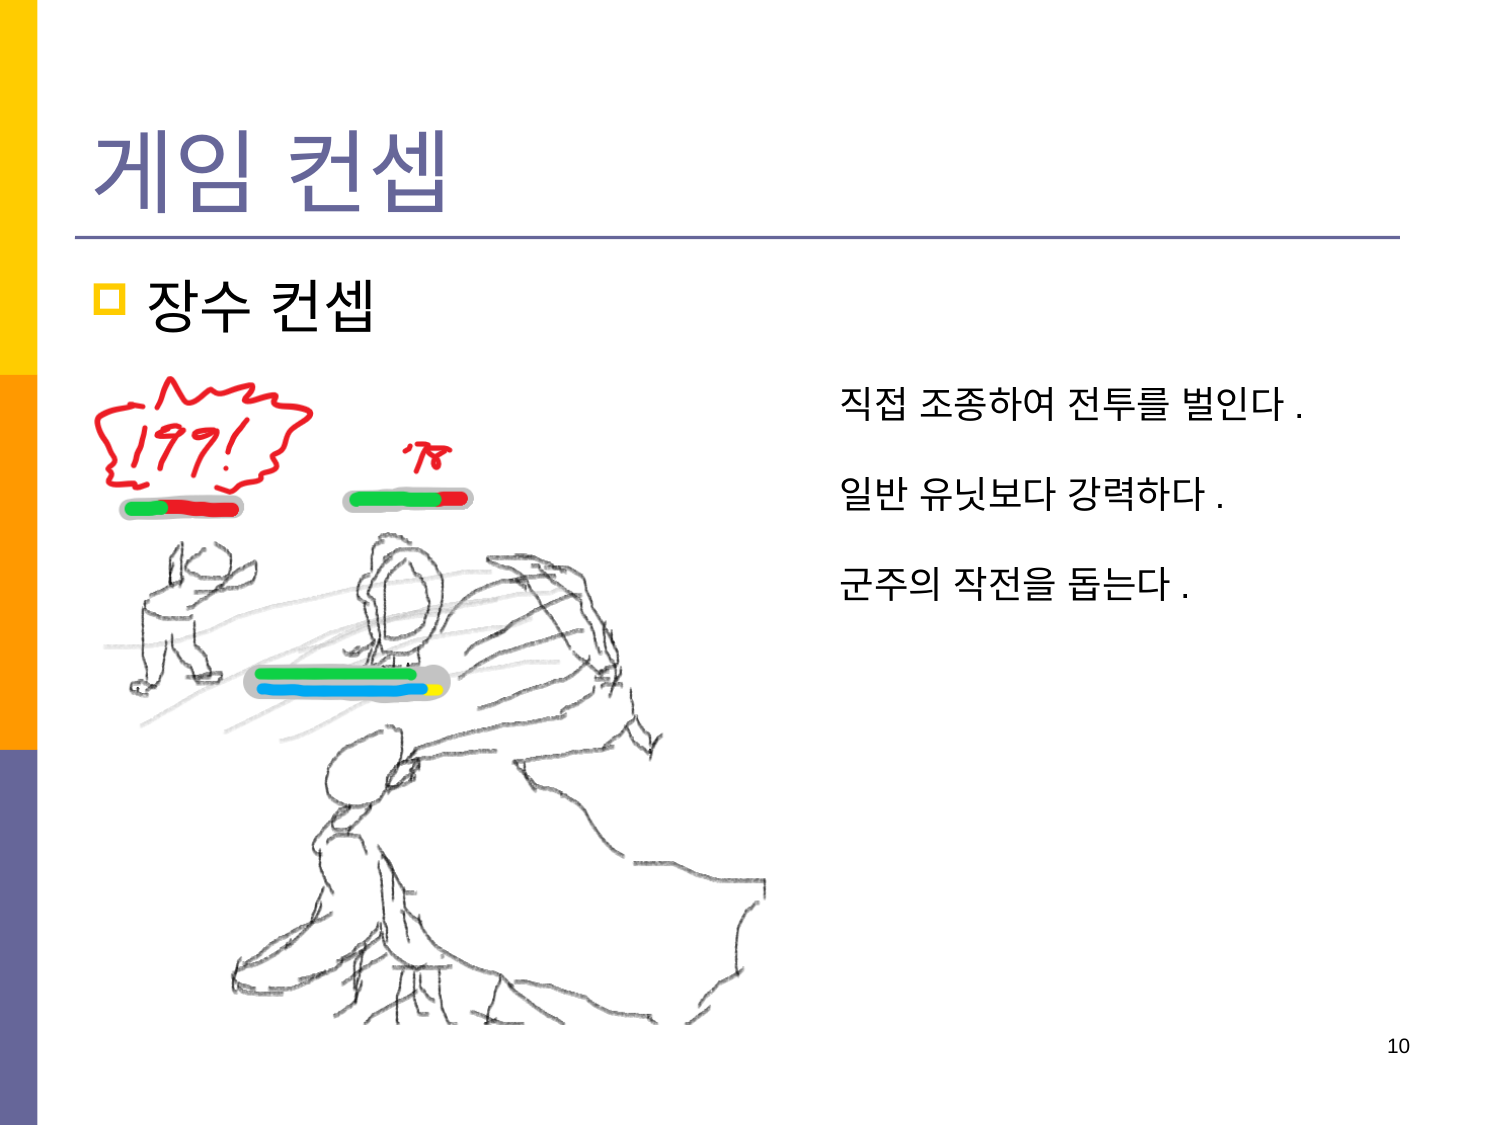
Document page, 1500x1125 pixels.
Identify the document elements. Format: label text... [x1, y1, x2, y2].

picture [74, 357, 794, 1026]
text_box 직접 조종하여 전투를 벌인다. 일반 유닛보다 강력하다. 군주의 작전을 돕는다. [825, 373, 1320, 614]
list 장수 컨셉 [75, 262, 1425, 1006]
title 게임 컨셉 [75, 45, 1425, 233]
slide_number 10 [1074, 1025, 1425, 1100]
